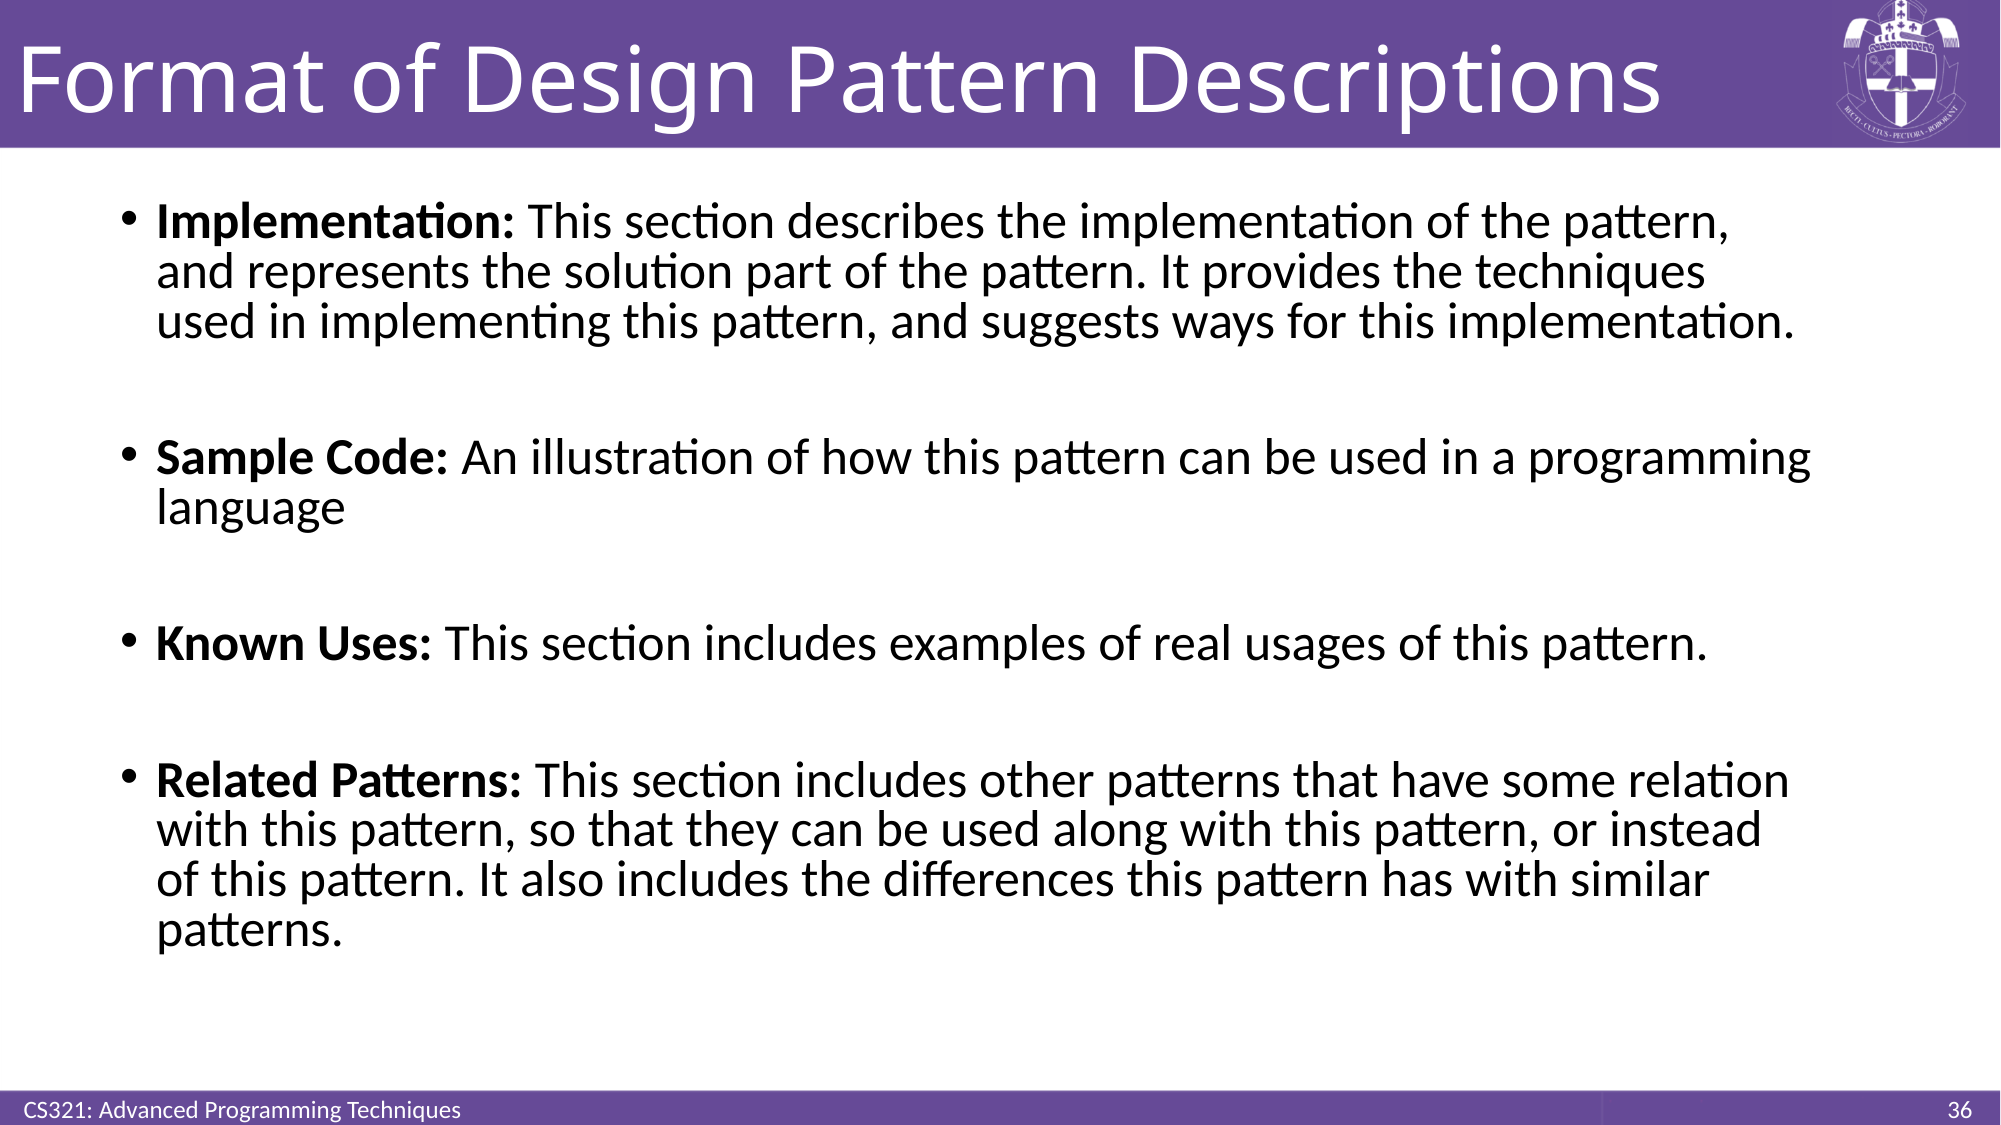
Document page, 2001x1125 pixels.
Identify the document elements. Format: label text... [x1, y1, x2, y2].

list Implementation: This section describes the implementation of the pattern, and represents the solution part of the pattern. It provides the techniques used in implementing this pattern, and suggests ways for this implementation. Sample Code: An illustration of how this pattern can be used in a programming language Known Uses: This section includes examples of real usages of this pattern. Related Patterns: This section includes other patterns that have some relation with this pattern, so that they can be used along with this pattern, or instead of this pattern. It also includes the differences this pattern has with similar patterns. [105, 191, 1831, 1017]
title Format of Design Pattern Descriptions [0, 0, 1725, 192]
picture [0, 0, 2001, 1125]
footer CS321: Advanced Programming Techniques [8, 1078, 499, 1125]
slide_number 36 [1862, 1078, 1994, 1125]
